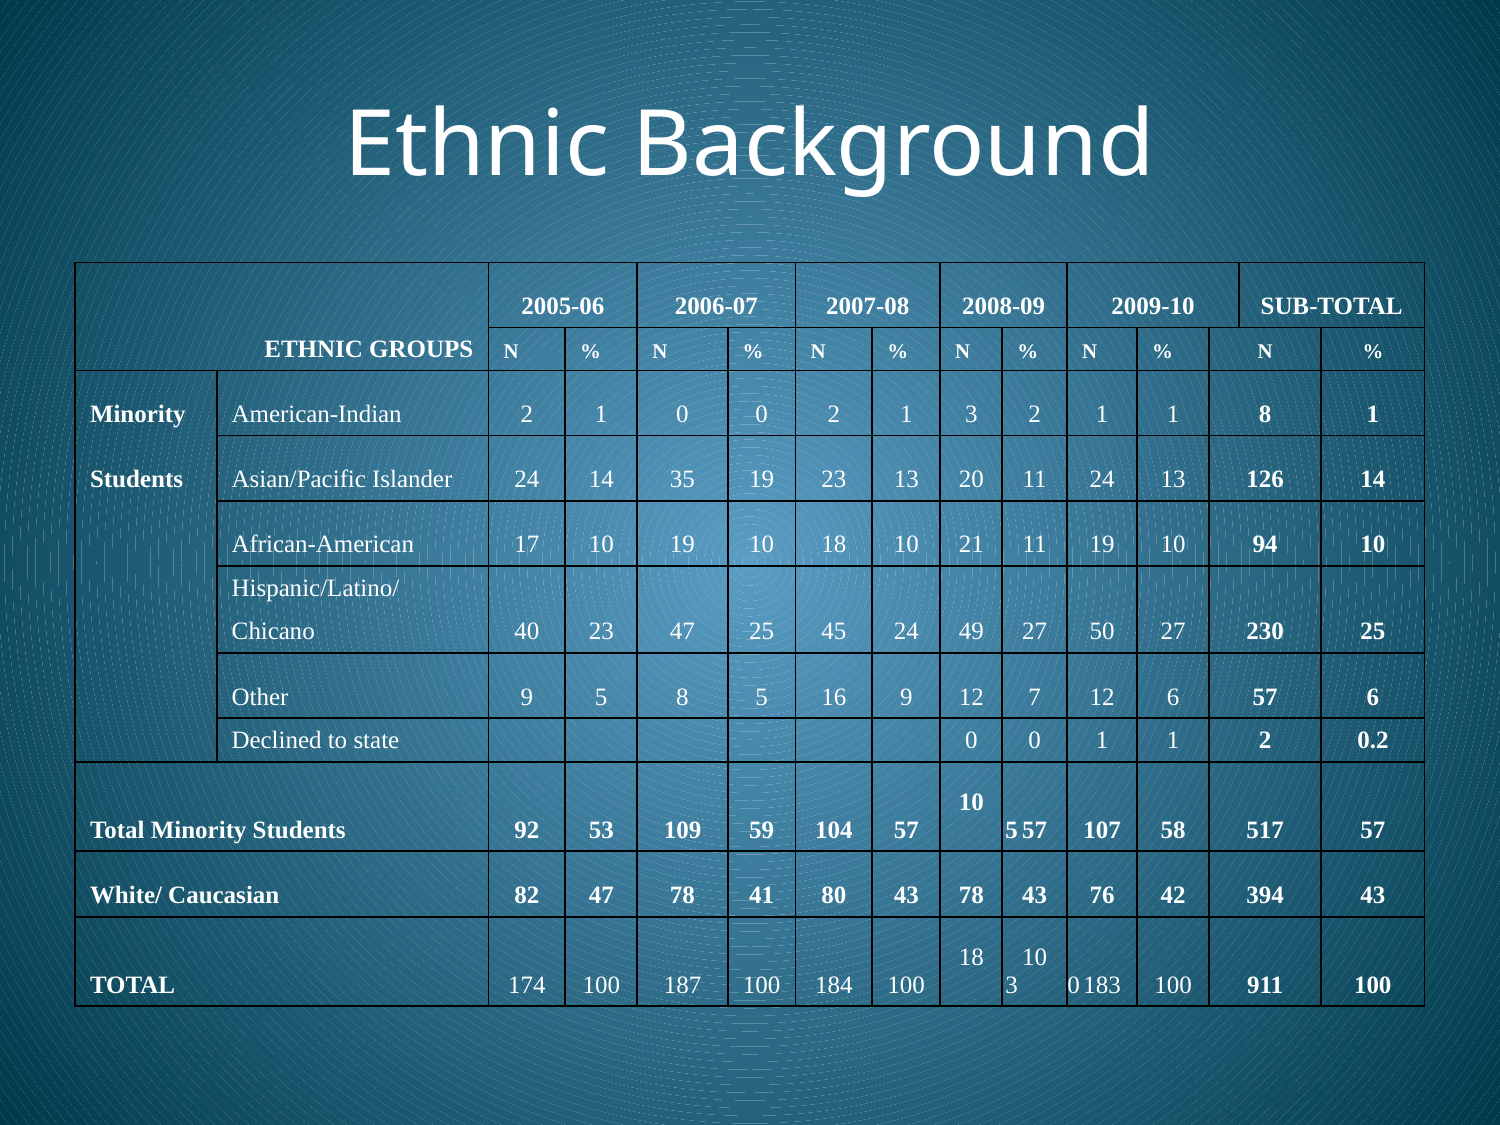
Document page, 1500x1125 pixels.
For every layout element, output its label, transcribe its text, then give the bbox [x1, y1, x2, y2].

table_cell 3 [941, 371, 1001, 435]
table_cell 57 [1322, 763, 1424, 850]
table_cell 2 [796, 371, 871, 435]
table_cell 82 [489, 852, 564, 916]
table_cell Asian/Pacific Islander [218, 436, 488, 500]
table_cell 47 [566, 852, 636, 916]
table_cell 27 [1003, 567, 1066, 652]
table_cell [76, 501, 216, 566]
table_cell 35 [638, 436, 727, 500]
table_cell 25 [729, 567, 795, 652]
table_cell 13 [873, 436, 939, 500]
table_cell 2 [1003, 371, 1066, 435]
table_cell Hispanic/Latino/ [218, 567, 488, 610]
table_header SUB-TOTAL [1240, 263, 1424, 327]
table_cell Declined to state [218, 719, 488, 761]
table_cell [76, 566, 216, 610]
table_cell 19 [1068, 502, 1136, 565]
table_cell 105 [941, 763, 1001, 850]
table_cell 23 [796, 436, 871, 500]
table_cell 24 [489, 436, 564, 500]
table_cell N [1210, 328, 1320, 370]
table_cell 2 [1210, 719, 1320, 761]
table_cell Other [218, 654, 488, 717]
table_cell 100 [1003, 918, 1066, 1005]
table_header 2008-09 [941, 263, 1066, 327]
table_cell % [873, 328, 939, 370]
table_cell N [638, 328, 727, 370]
table_cell Chicano [218, 610, 488, 652]
table_cell 187 [638, 918, 727, 1005]
table_cell 1 [873, 371, 939, 435]
table_cell 25 [1322, 567, 1424, 652]
table_cell 43 [1003, 852, 1066, 916]
table_cell 0 [941, 719, 1001, 761]
table_cell 0 [729, 371, 795, 435]
table_cell 59 [729, 763, 795, 850]
table_header [76, 263, 488, 328]
table_cell 183 [941, 918, 1001, 1005]
table_cell TOTAL [76, 918, 488, 1005]
table_cell N [489, 328, 564, 370]
table_cell 13 [1138, 436, 1208, 500]
table_cell 53 [566, 763, 636, 850]
table_cell 21 [941, 502, 1001, 565]
table_cell [76, 718, 216, 761]
table_cell Students [76, 435, 216, 501]
table_cell Total Minority Students [76, 763, 488, 850]
table_cell 6 [1138, 654, 1208, 717]
table_cell N [941, 328, 1001, 370]
table_cell [566, 719, 636, 761]
table_cell 10 [1322, 502, 1424, 565]
table_cell 100 [873, 918, 939, 1005]
table_cell 10 [566, 502, 636, 565]
table_cell 183 [1068, 918, 1136, 1005]
table_cell [873, 719, 939, 761]
table_cell 10 [729, 502, 795, 565]
table_cell 78 [941, 852, 1001, 916]
table_cell 58 [1138, 763, 1208, 850]
table_cell 8 [638, 654, 727, 717]
table_cell 6 [1322, 654, 1424, 717]
table_cell 41 [729, 852, 795, 916]
table_cell 47 [638, 567, 727, 652]
table_cell 517 [1210, 763, 1320, 850]
table_cell 10 [873, 502, 939, 565]
table_cell [729, 719, 795, 761]
table_cell 9 [873, 654, 939, 717]
table_cell 18 [796, 502, 871, 565]
table_header 2005-06 [489, 263, 636, 327]
table_cell 1 [1138, 719, 1208, 761]
table_cell 1 [1322, 371, 1424, 435]
table_cell [489, 719, 564, 761]
table_cell 27 [1138, 567, 1208, 652]
table_cell 14 [566, 436, 636, 500]
table_cell % [1322, 328, 1424, 370]
table_cell 1 [1068, 719, 1136, 761]
table_cell 100 [1138, 918, 1208, 1005]
table_cell 1 [1138, 371, 1208, 435]
table_cell ETHNIC GROUPS [76, 328, 488, 370]
table_cell 57 [873, 763, 939, 850]
table_cell 16 [796, 654, 871, 717]
table_cell 184 [796, 918, 871, 1005]
table_cell [76, 653, 216, 718]
table_cell 57 [1003, 763, 1066, 850]
table_cell African-American [218, 502, 488, 565]
table_cell 911 [1210, 918, 1320, 1005]
table_cell 94 [1210, 502, 1320, 565]
table_cell 43 [873, 852, 939, 916]
table_cell 57 [1210, 654, 1320, 717]
table_cell % [729, 328, 795, 370]
table_cell N [796, 328, 871, 370]
table_cell 104 [796, 763, 871, 850]
table_cell 24 [1068, 436, 1136, 500]
table_cell 11 [1003, 502, 1066, 565]
table_header 2009-10 [1068, 263, 1238, 327]
table_cell 107 [1068, 763, 1136, 850]
table_cell 109 [638, 763, 727, 850]
table_cell 5 [729, 654, 795, 717]
table_cell 23 [566, 567, 636, 652]
table_cell 14 [1322, 436, 1424, 500]
title Ethnic Background [75, 45, 1425, 233]
table_cell [796, 719, 871, 761]
table_cell 20 [941, 436, 1001, 500]
table_cell 2 [489, 371, 564, 435]
table_cell 19 [638, 502, 727, 565]
table_cell 42 [1138, 852, 1208, 916]
table_cell 0.2 [1322, 719, 1424, 761]
table_cell 45 [796, 567, 871, 652]
table_cell 24 [873, 567, 939, 652]
table_cell American-Indian [218, 371, 488, 435]
table_cell % [1138, 328, 1208, 370]
table_cell 19 [729, 436, 795, 500]
table_cell White/ Caucasian [76, 852, 488, 916]
table_cell 78 [638, 852, 727, 916]
table_cell 174 [489, 918, 564, 1005]
table_cell 17 [489, 502, 564, 565]
table_cell 0 [1003, 719, 1066, 761]
table_cell Minority [76, 371, 216, 435]
table_cell % [1003, 328, 1066, 370]
table_cell 12 [1068, 654, 1136, 717]
table_cell 5 [566, 654, 636, 717]
table_cell 0 [638, 371, 727, 435]
table_cell 100 [1322, 918, 1424, 1005]
table_cell 394 [1210, 852, 1320, 916]
table_cell 43 [1322, 852, 1424, 916]
table_cell 50 [1068, 567, 1136, 652]
table_cell 1 [566, 371, 636, 435]
table_cell 49 [941, 567, 1001, 652]
table_cell 12 [941, 654, 1001, 717]
table_cell N [1068, 328, 1136, 370]
table_cell 1 [1068, 371, 1136, 435]
table_cell 126 [1210, 436, 1320, 500]
table_cell 76 [1068, 852, 1136, 916]
table_cell 7 [1003, 654, 1066, 717]
table_cell 230 [1210, 567, 1320, 652]
table_cell 11 [1003, 436, 1066, 500]
table_cell 100 [566, 918, 636, 1005]
table_cell 80 [796, 852, 871, 916]
table_cell 9 [489, 654, 564, 717]
table_header 2006-07 [638, 263, 795, 327]
table_cell 40 [489, 567, 564, 652]
table_cell [76, 610, 216, 653]
table_header 2007-08 [796, 263, 939, 327]
table_cell 10 [1138, 502, 1208, 565]
table_cell 100 [729, 918, 795, 1005]
table_cell [638, 719, 727, 761]
table_cell 8 [1210, 371, 1320, 435]
table_cell 92 [489, 763, 564, 850]
table_cell % [566, 328, 636, 370]
